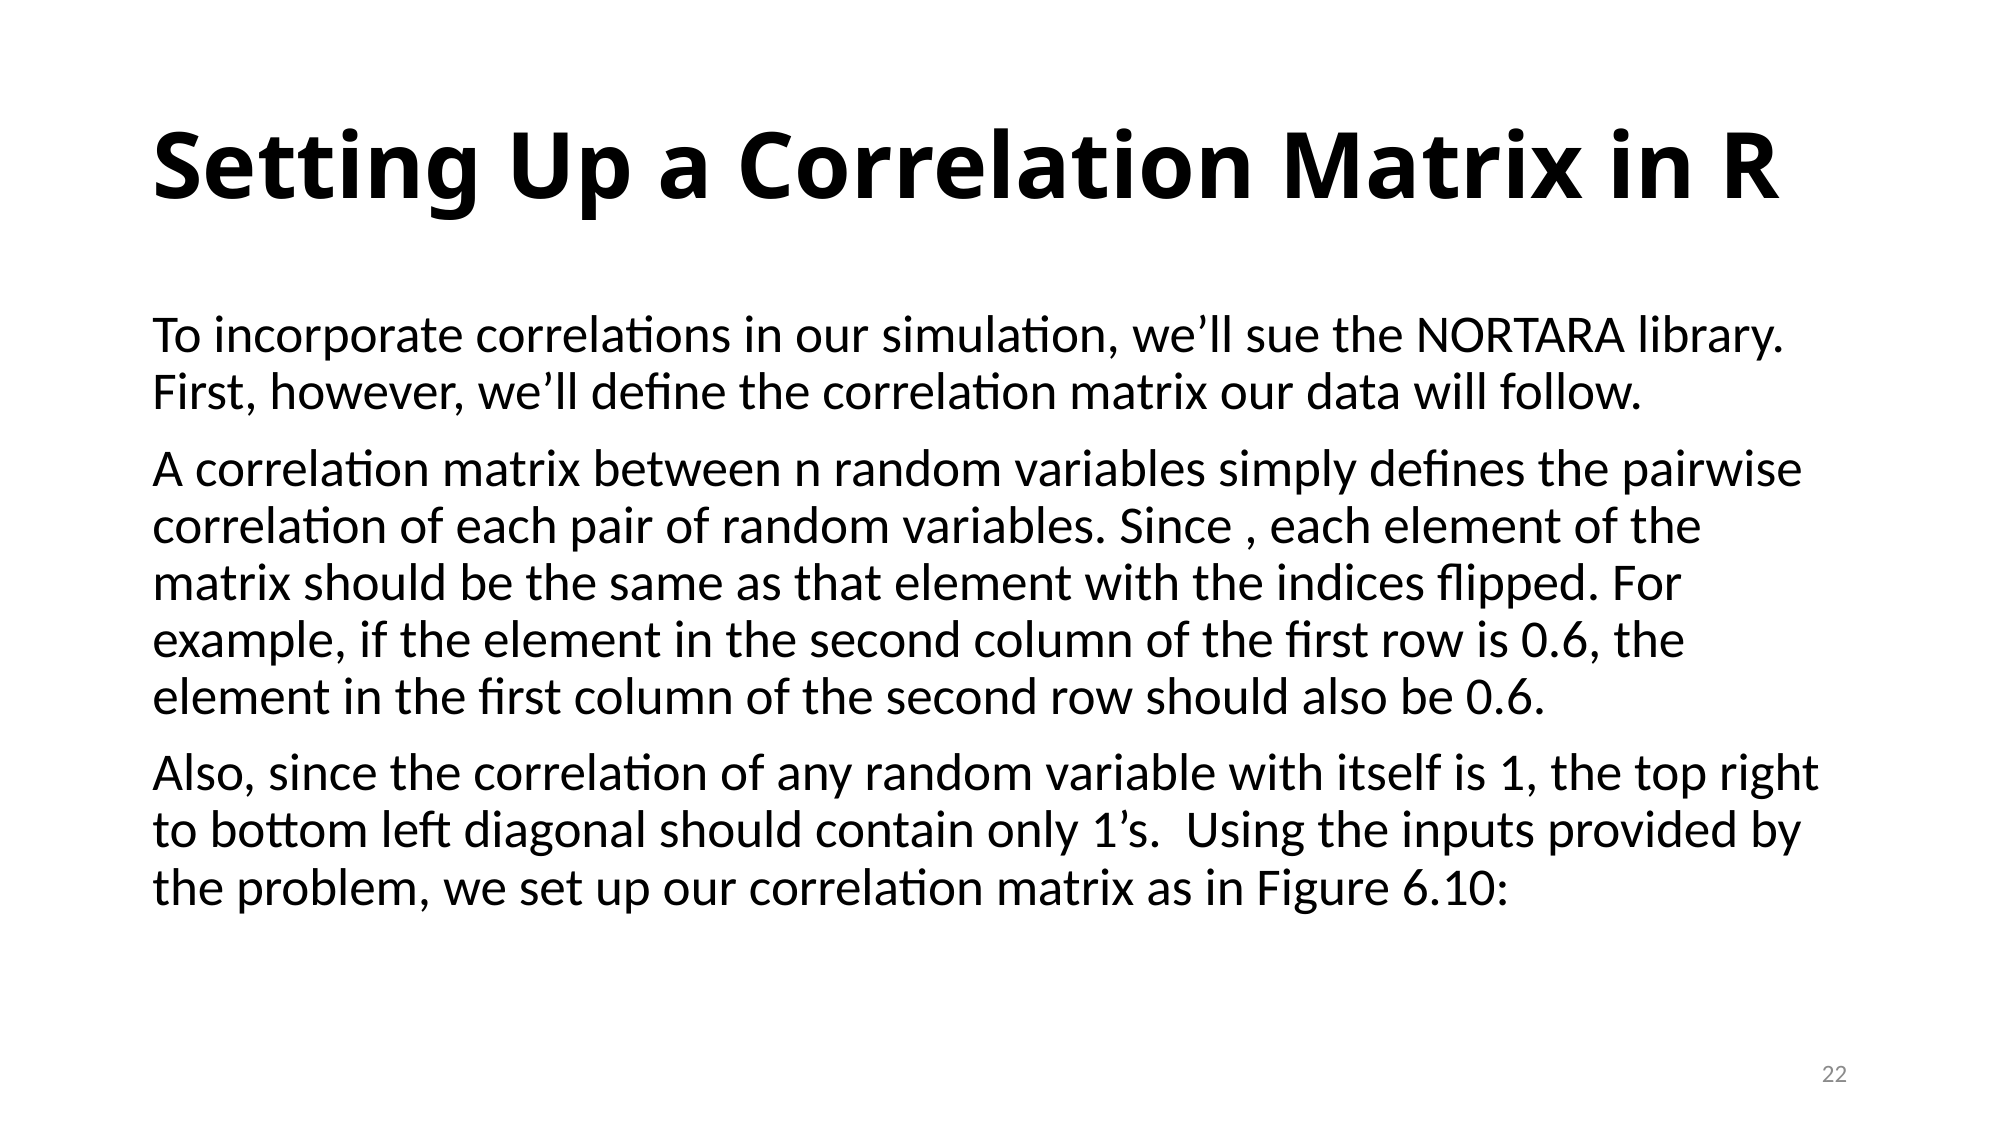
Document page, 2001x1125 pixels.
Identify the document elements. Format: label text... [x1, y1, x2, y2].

slide_number 22 [1412, 1042, 1863, 1103]
title Setting Up a Correlation Matrix in R [137, 59, 1863, 278]
